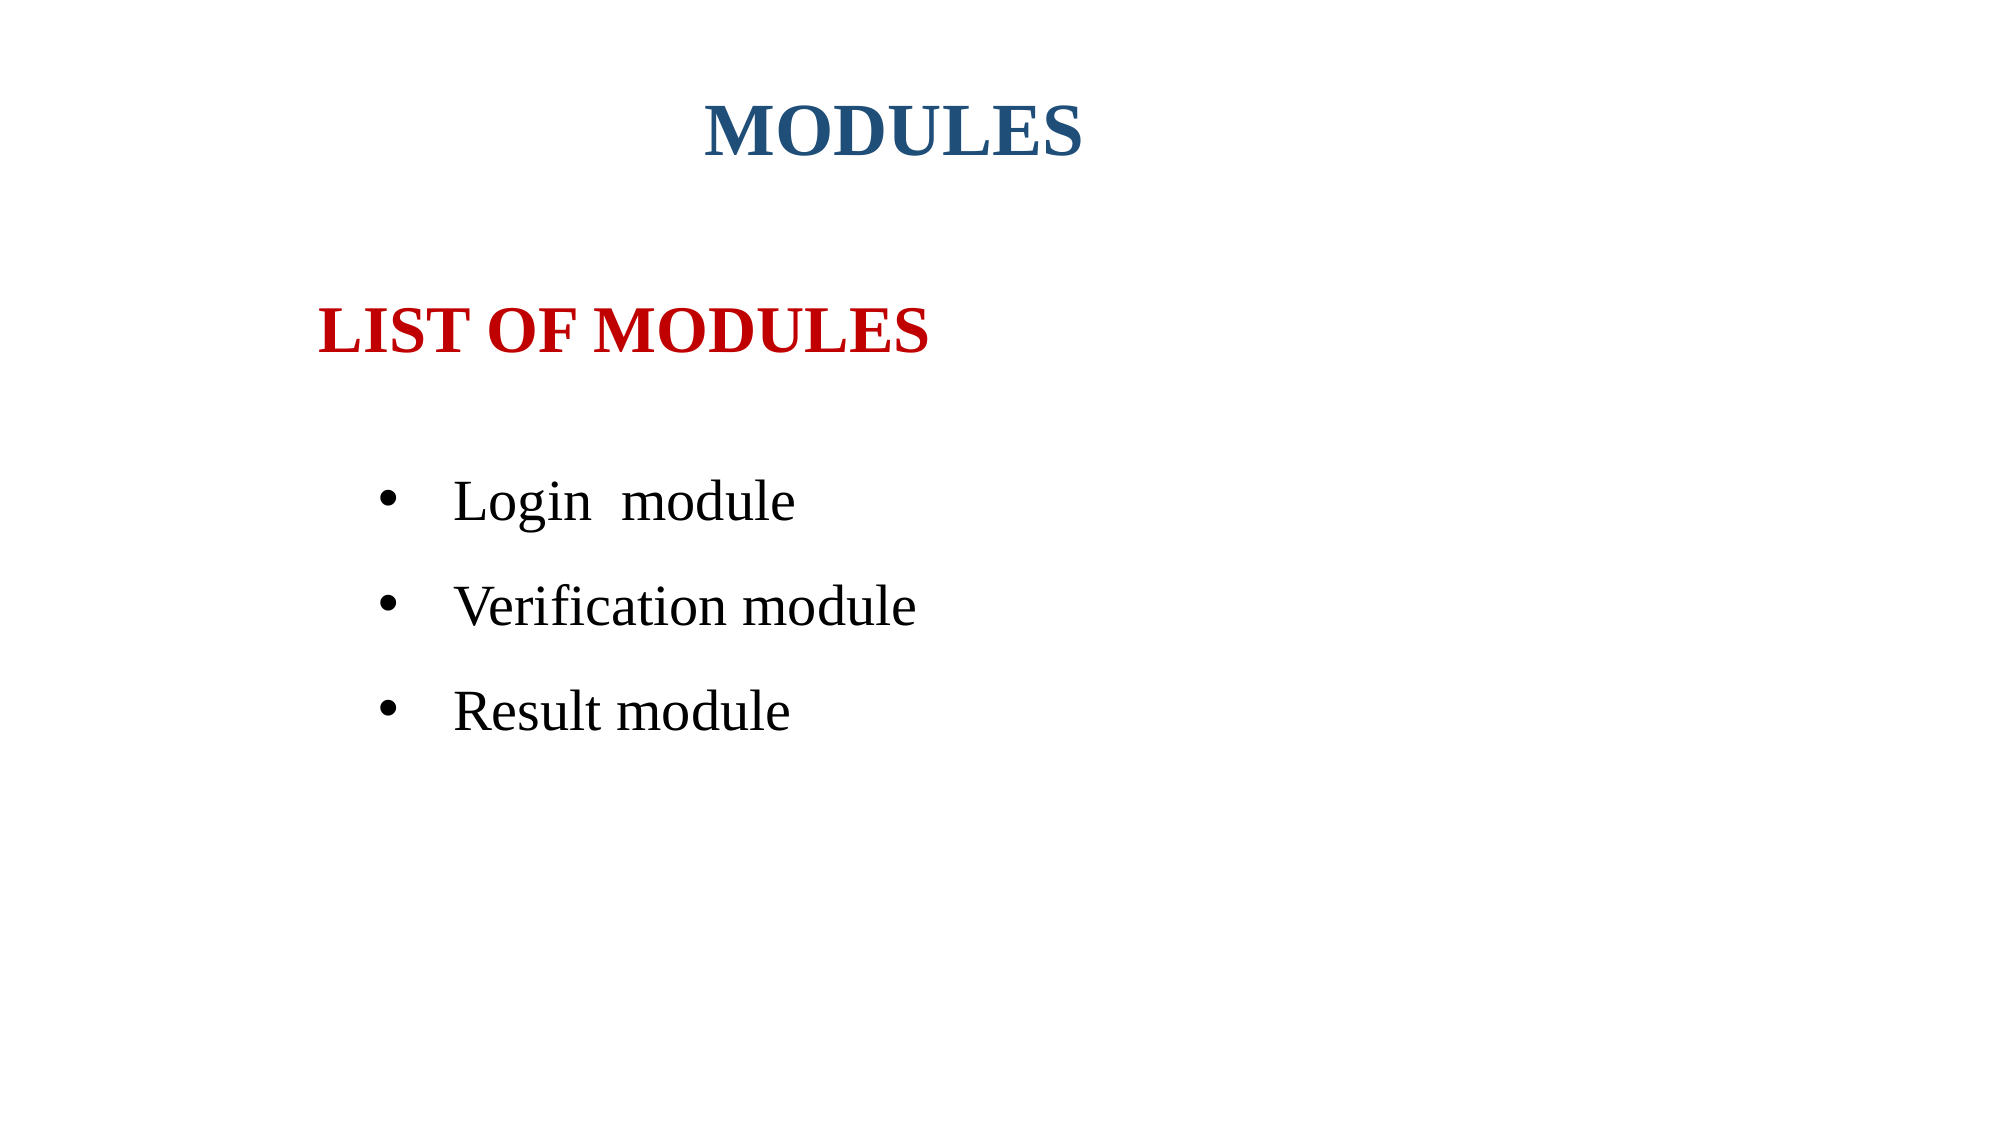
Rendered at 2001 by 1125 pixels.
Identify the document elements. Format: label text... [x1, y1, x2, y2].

text_box MODULES [390, 73, 1399, 224]
text_box LIST OF MODULES [304, 278, 1091, 419]
text_box Login module Verification module Result module [363, 420, 1454, 750]
